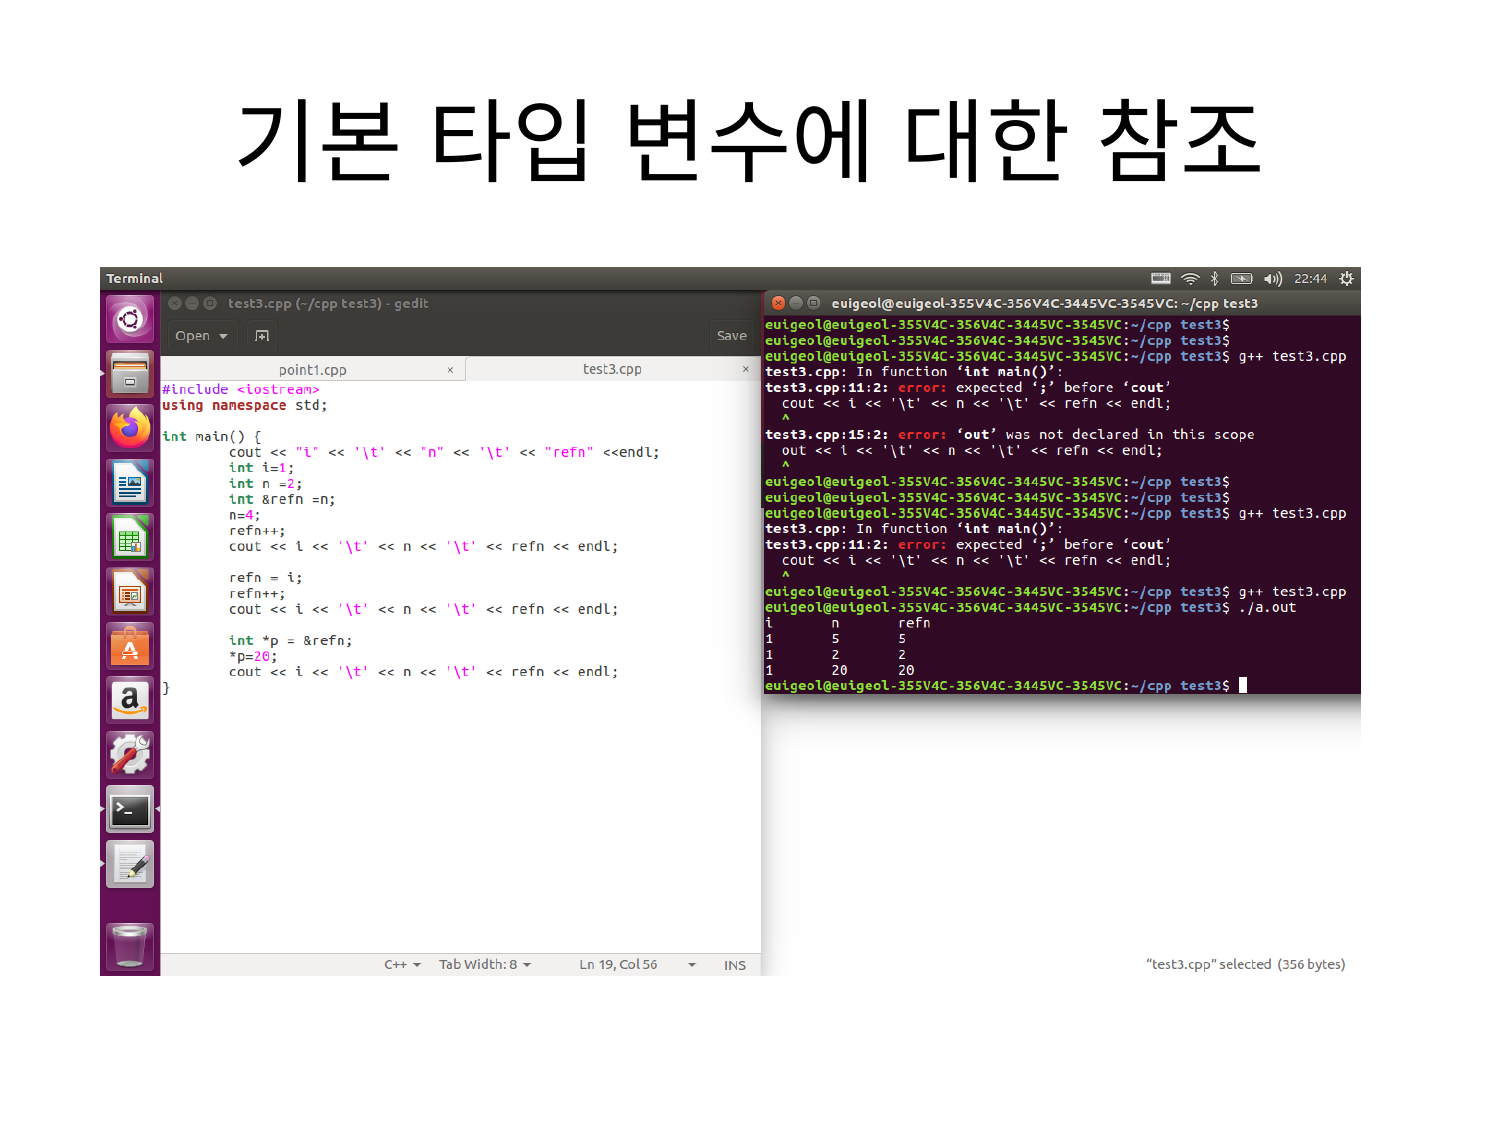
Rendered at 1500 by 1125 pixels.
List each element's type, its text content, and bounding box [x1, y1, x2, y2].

picture [100, 266, 1361, 976]
title 기본 타입 변수에 대한 참조 [75, 45, 1425, 233]
